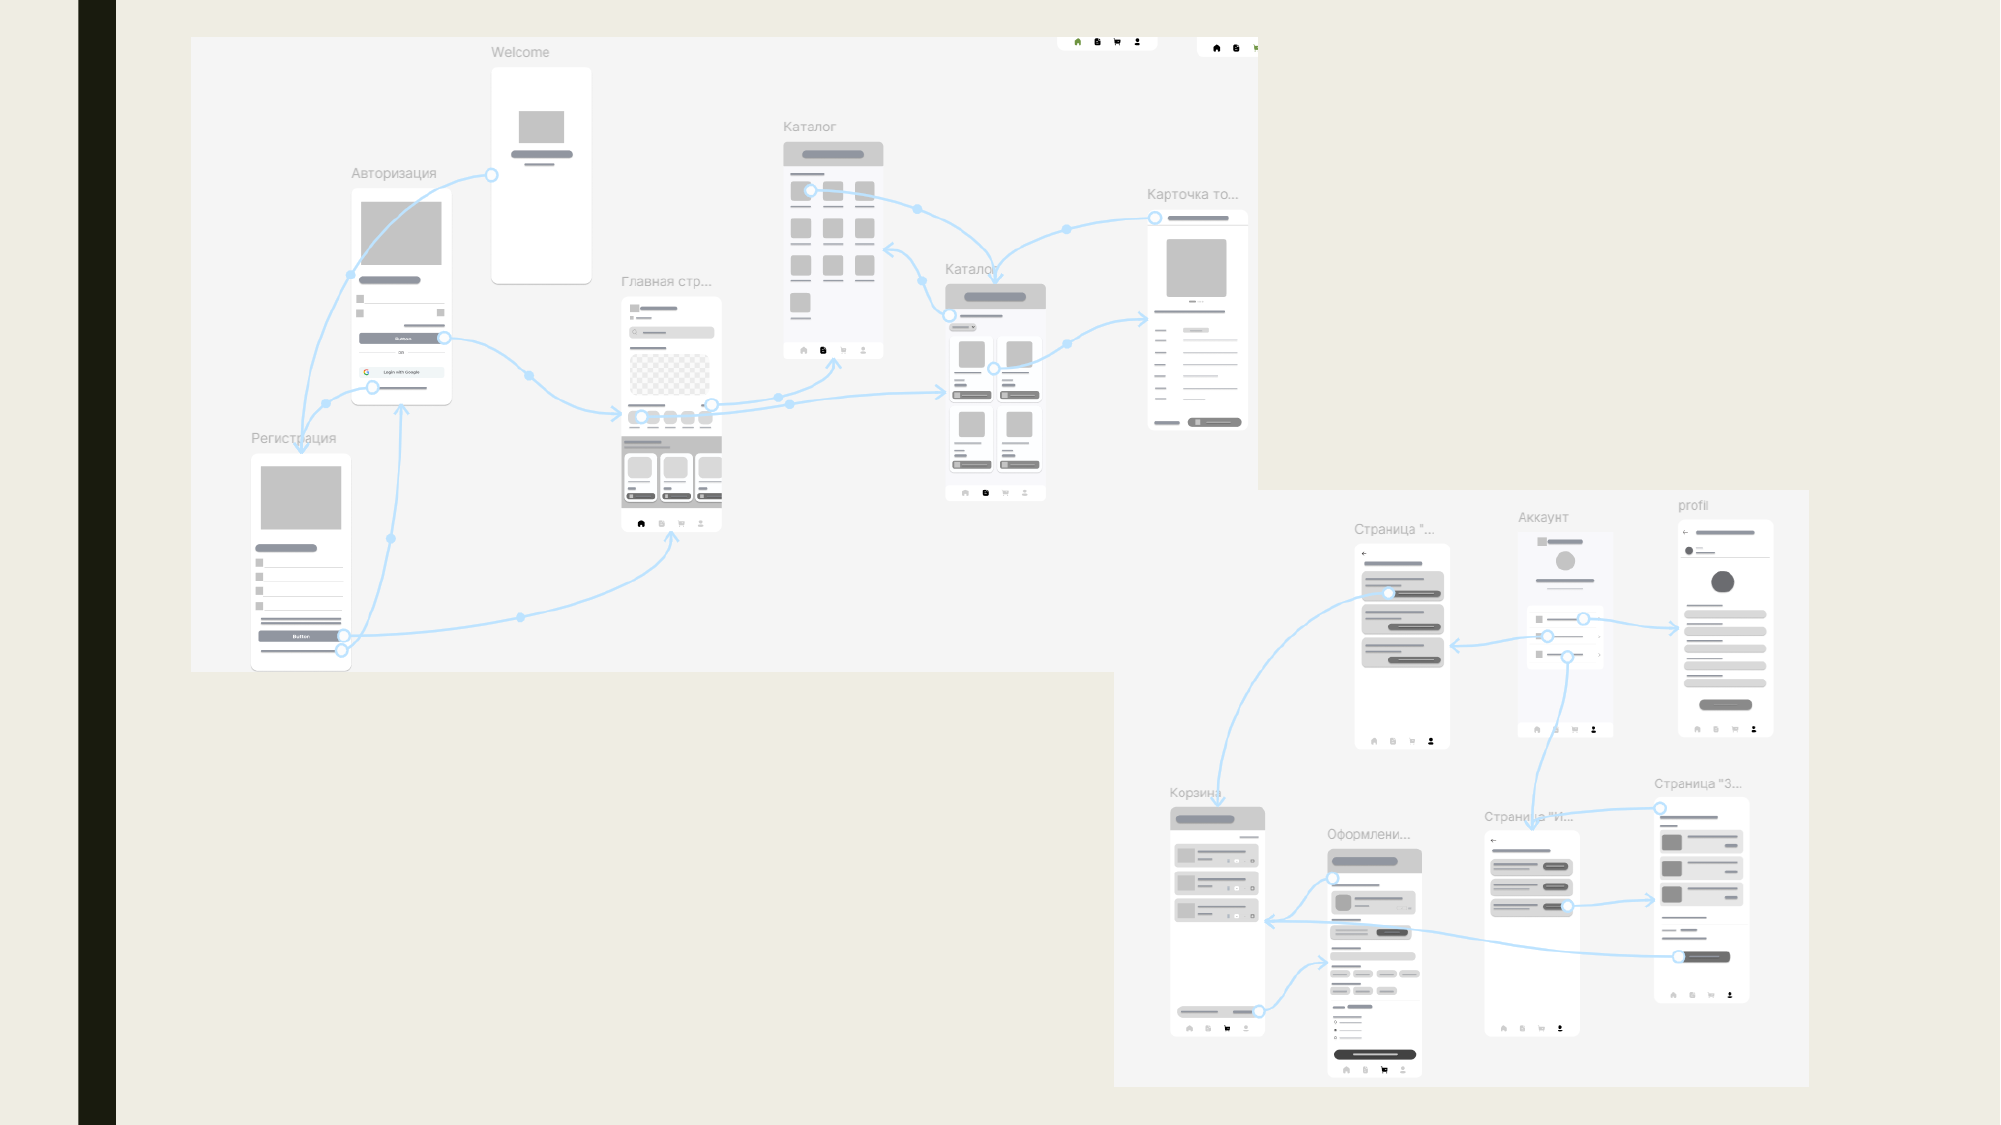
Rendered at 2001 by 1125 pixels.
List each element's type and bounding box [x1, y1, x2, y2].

picture [1114, 490, 1809, 1088]
list [191, 37, 1258, 672]
